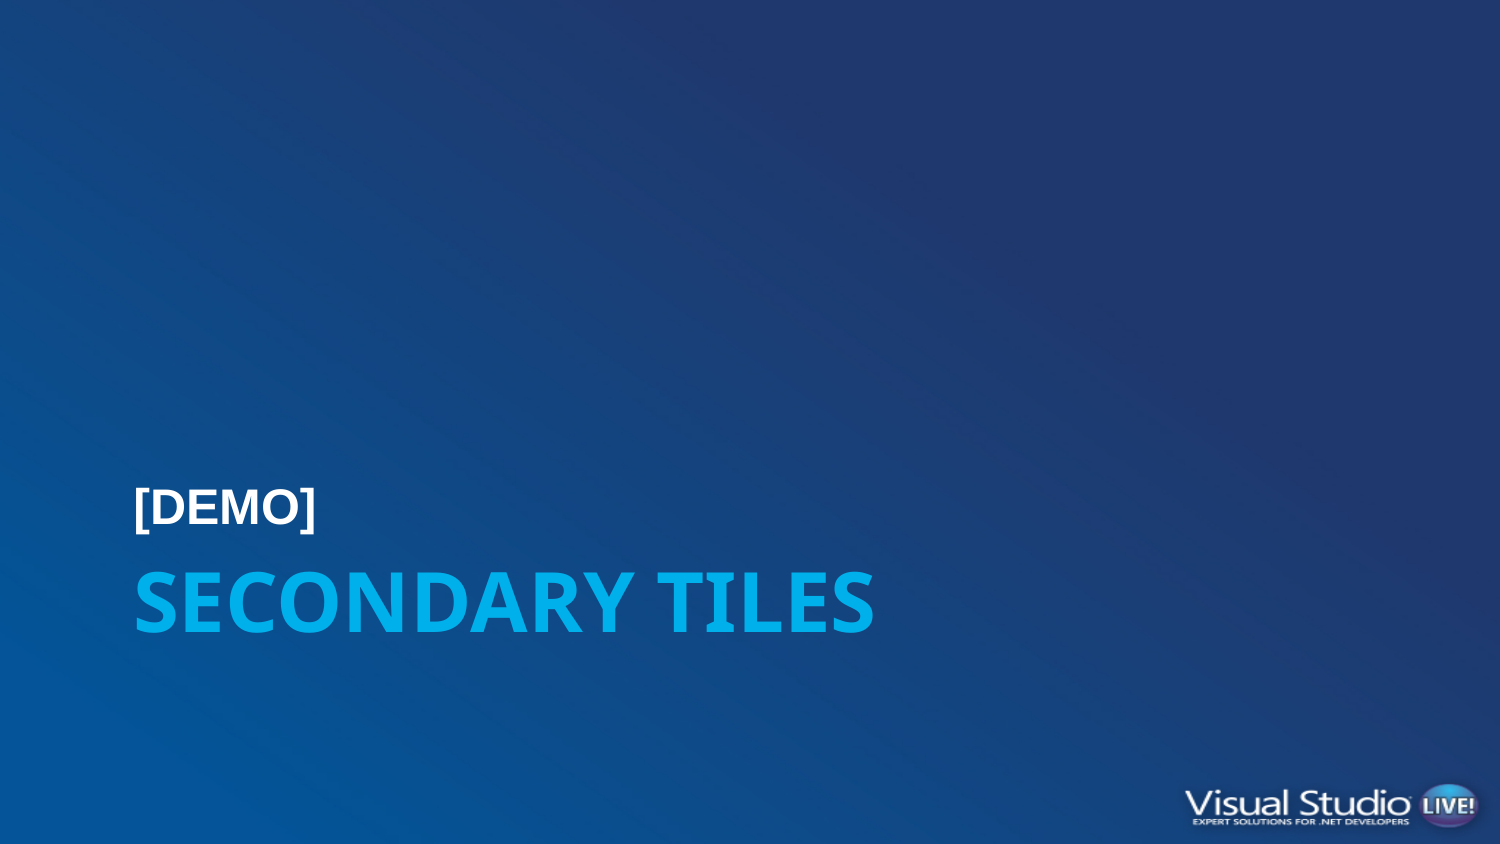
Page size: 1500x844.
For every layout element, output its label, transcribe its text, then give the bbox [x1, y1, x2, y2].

title Secondary Tiles [118, 543, 1394, 710]
picture [0, 0, 1500, 844]
list [DEMO] [118, 357, 1394, 543]
